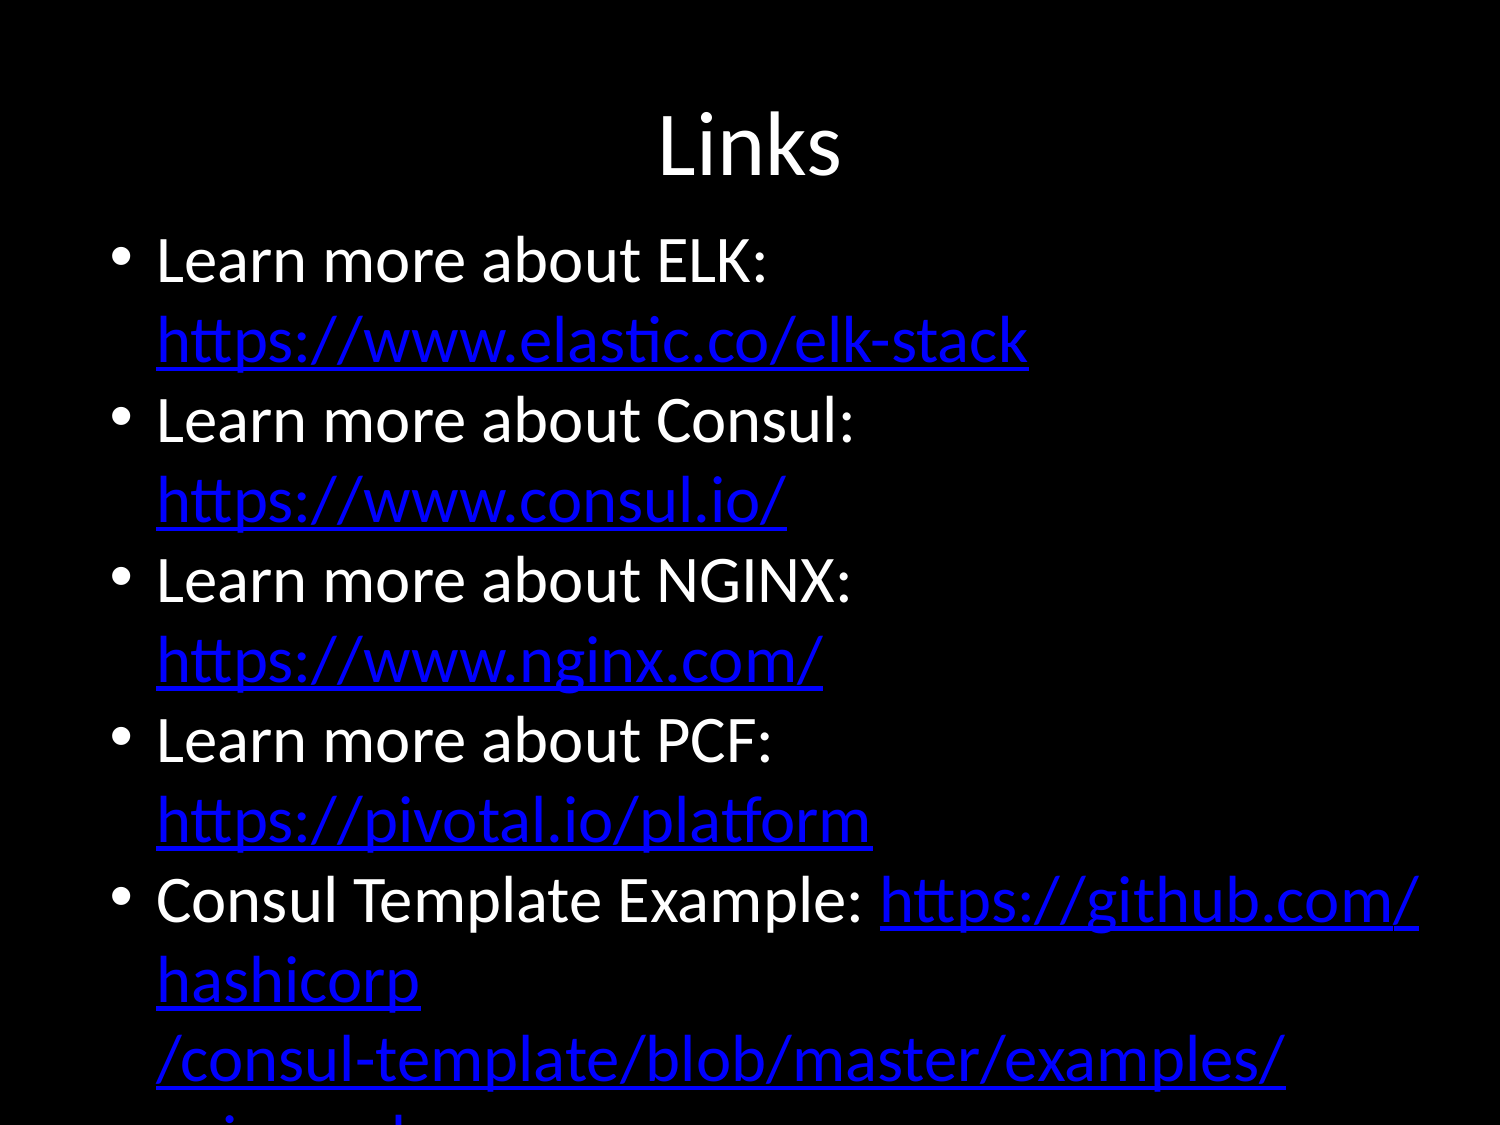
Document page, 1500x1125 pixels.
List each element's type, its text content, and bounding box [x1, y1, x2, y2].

title Links [75, 45, 1425, 233]
text_box Learn more about ELK: https://www.elastic.co/elk-stack Learn more about Consul: https://www.consul.io/ Learn more about NGINX: https://www.nginx.com/ Learn more about PCF: https://pivotal.io/platform Consul Template Example: https://github.com/hashicorp/consul-template/blob/master/examples/nginx.md [94, 208, 1446, 1125]
